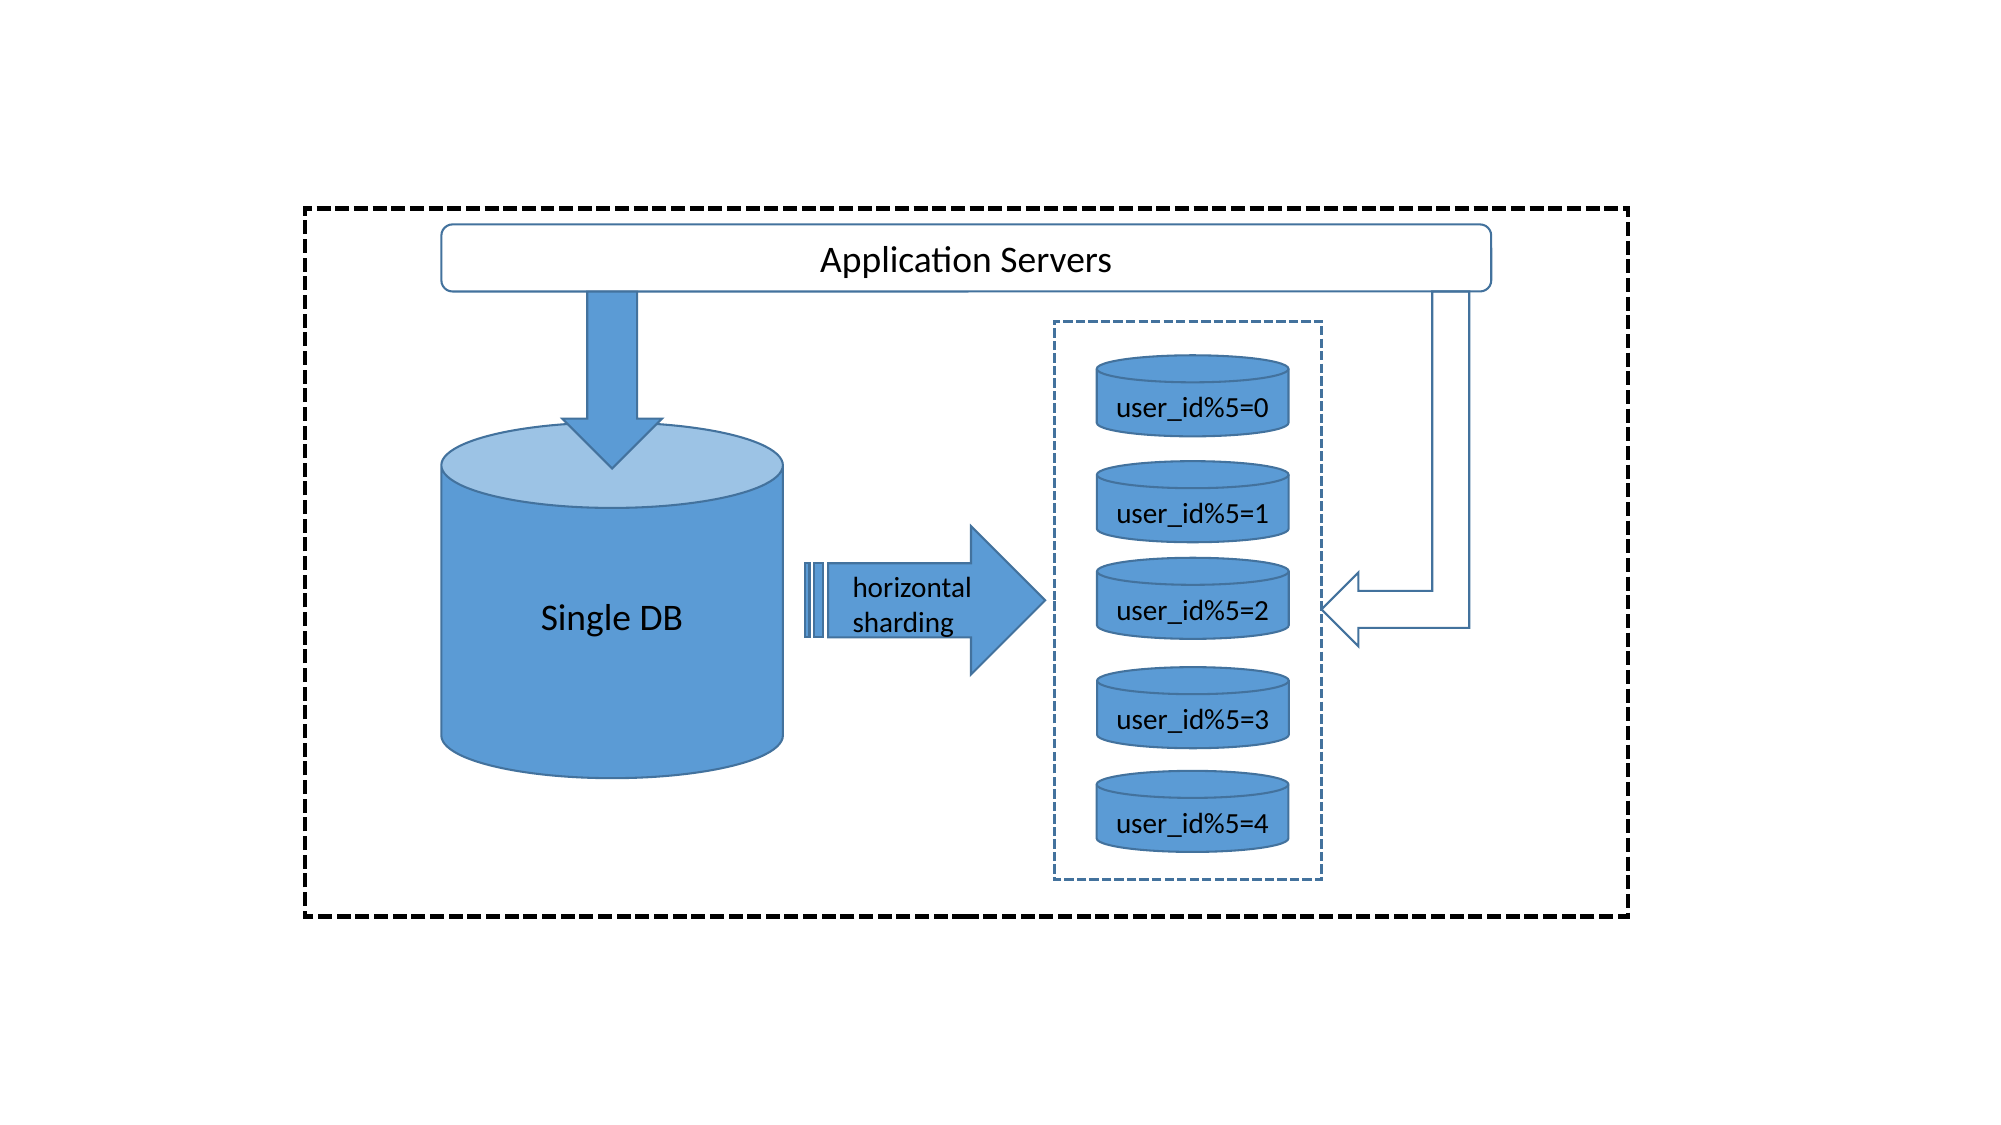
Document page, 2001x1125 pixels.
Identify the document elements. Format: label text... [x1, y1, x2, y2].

text_box [1095, 460, 1290, 531]
text_box [1320, 292, 1471, 649]
text_box [813, 562, 824, 638]
text_box [1111, 537, 1274, 544]
text_box user_id%5=4 [1096, 796, 1289, 847]
text_box [1095, 354, 1290, 425]
text_box [559, 292, 665, 471]
text_box user_id%5=1 [1096, 486, 1289, 537]
text_box user_id%5=2 [1097, 583, 1289, 634]
text_box [1111, 431, 1275, 438]
text_box [1096, 666, 1290, 738]
text_box [804, 562, 811, 638]
text_box [827, 562, 837, 639]
text_box [440, 423, 784, 780]
text_box [1112, 743, 1274, 750]
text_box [441, 224, 1492, 292]
text_box horizontal sharding [837, 560, 988, 646]
text_box Single DB [499, 585, 725, 646]
text_box [969, 523, 1047, 678]
text_box [1113, 634, 1272, 640]
text_box user_id%5=3 [1097, 692, 1289, 743]
text_box [1095, 556, 1290, 628]
text_box [1113, 847, 1272, 853]
text_box [1095, 769, 1290, 840]
text_box [304, 207, 1629, 917]
text_box [1054, 320, 1322, 881]
text_box user_id%5=0 [1096, 380, 1289, 431]
